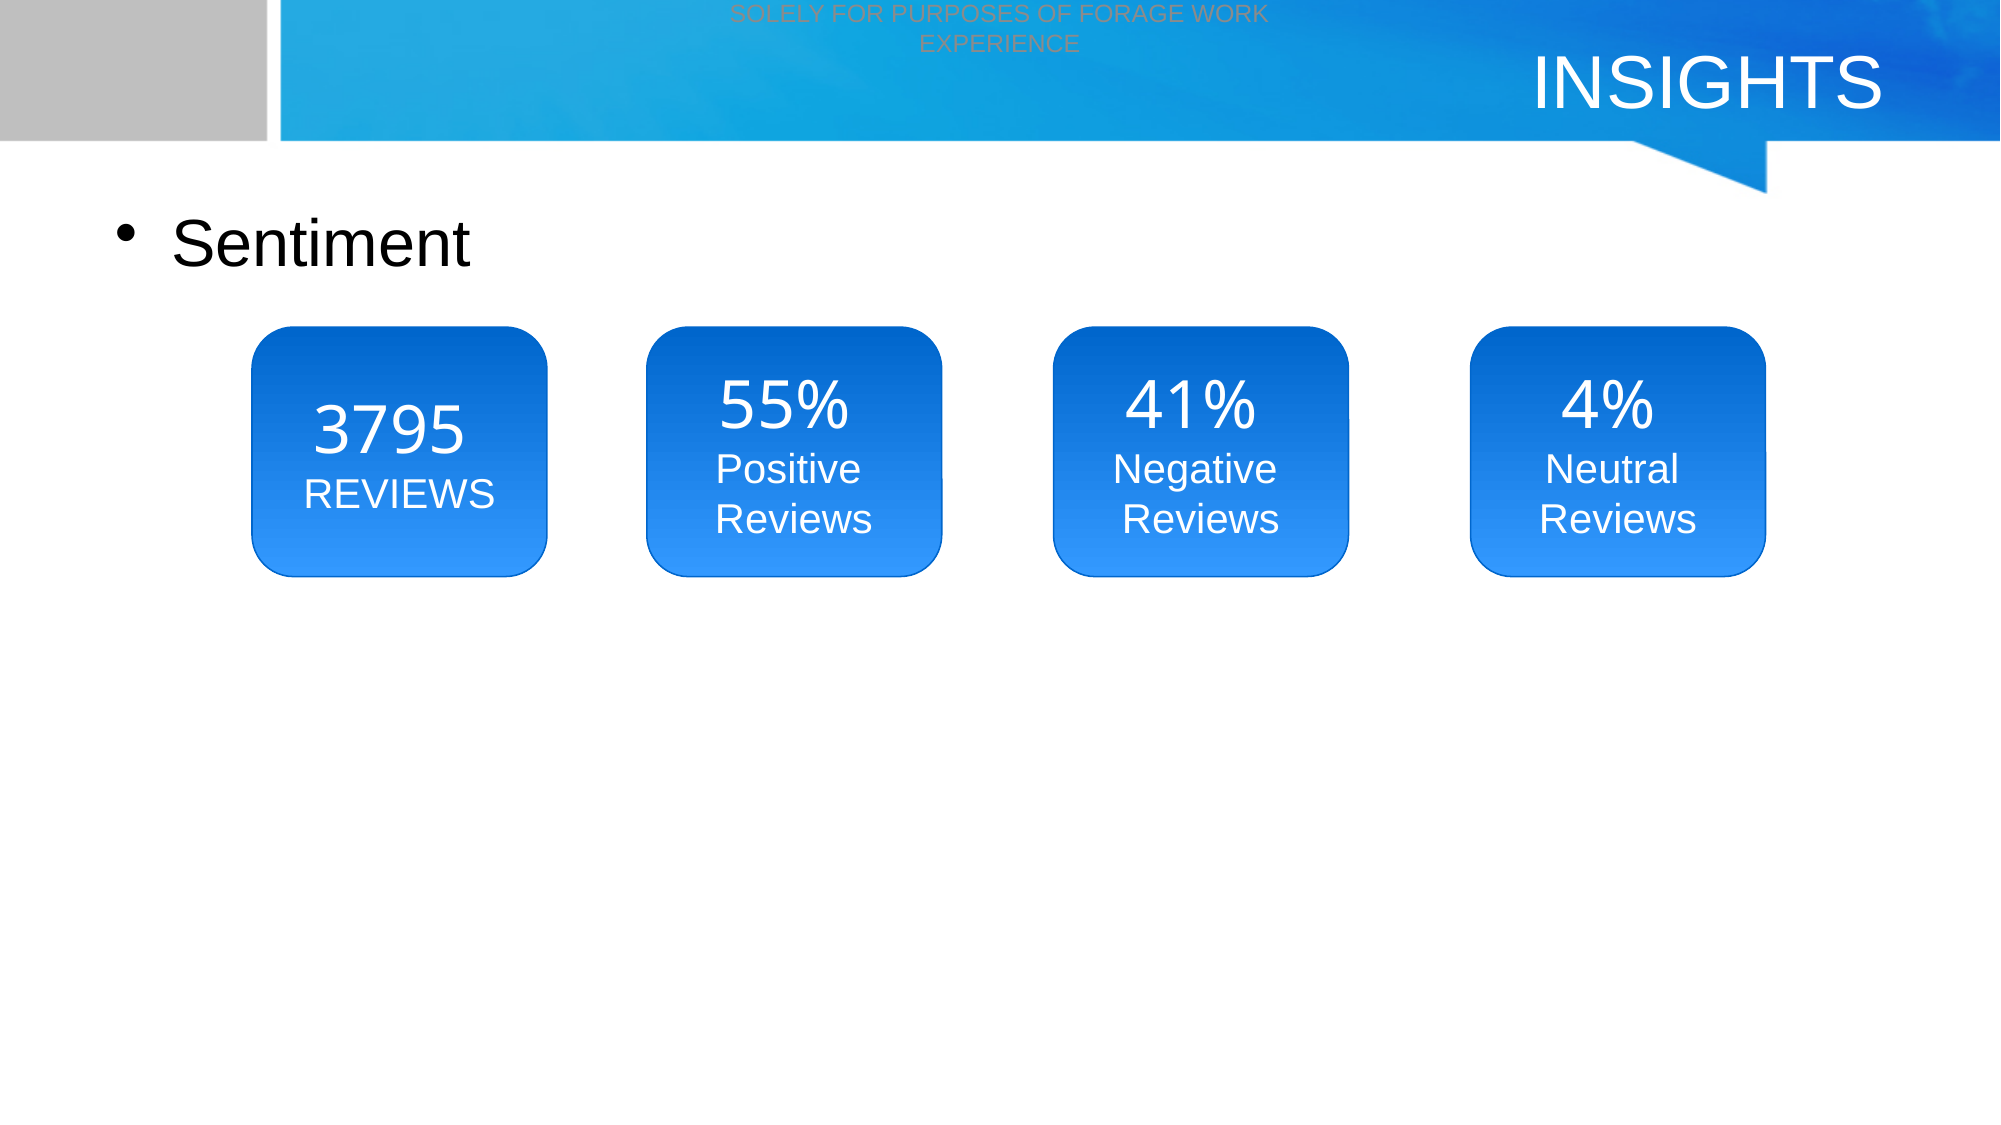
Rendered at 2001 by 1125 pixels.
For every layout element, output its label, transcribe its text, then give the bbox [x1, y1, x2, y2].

list Sentiment [99, 192, 1901, 1006]
title INSIGHTS [99, 30, 1901, 127]
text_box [251, 327, 1766, 577]
picture [1201, 9, 1206, 21]
picture [0, 0, 2000, 1125]
